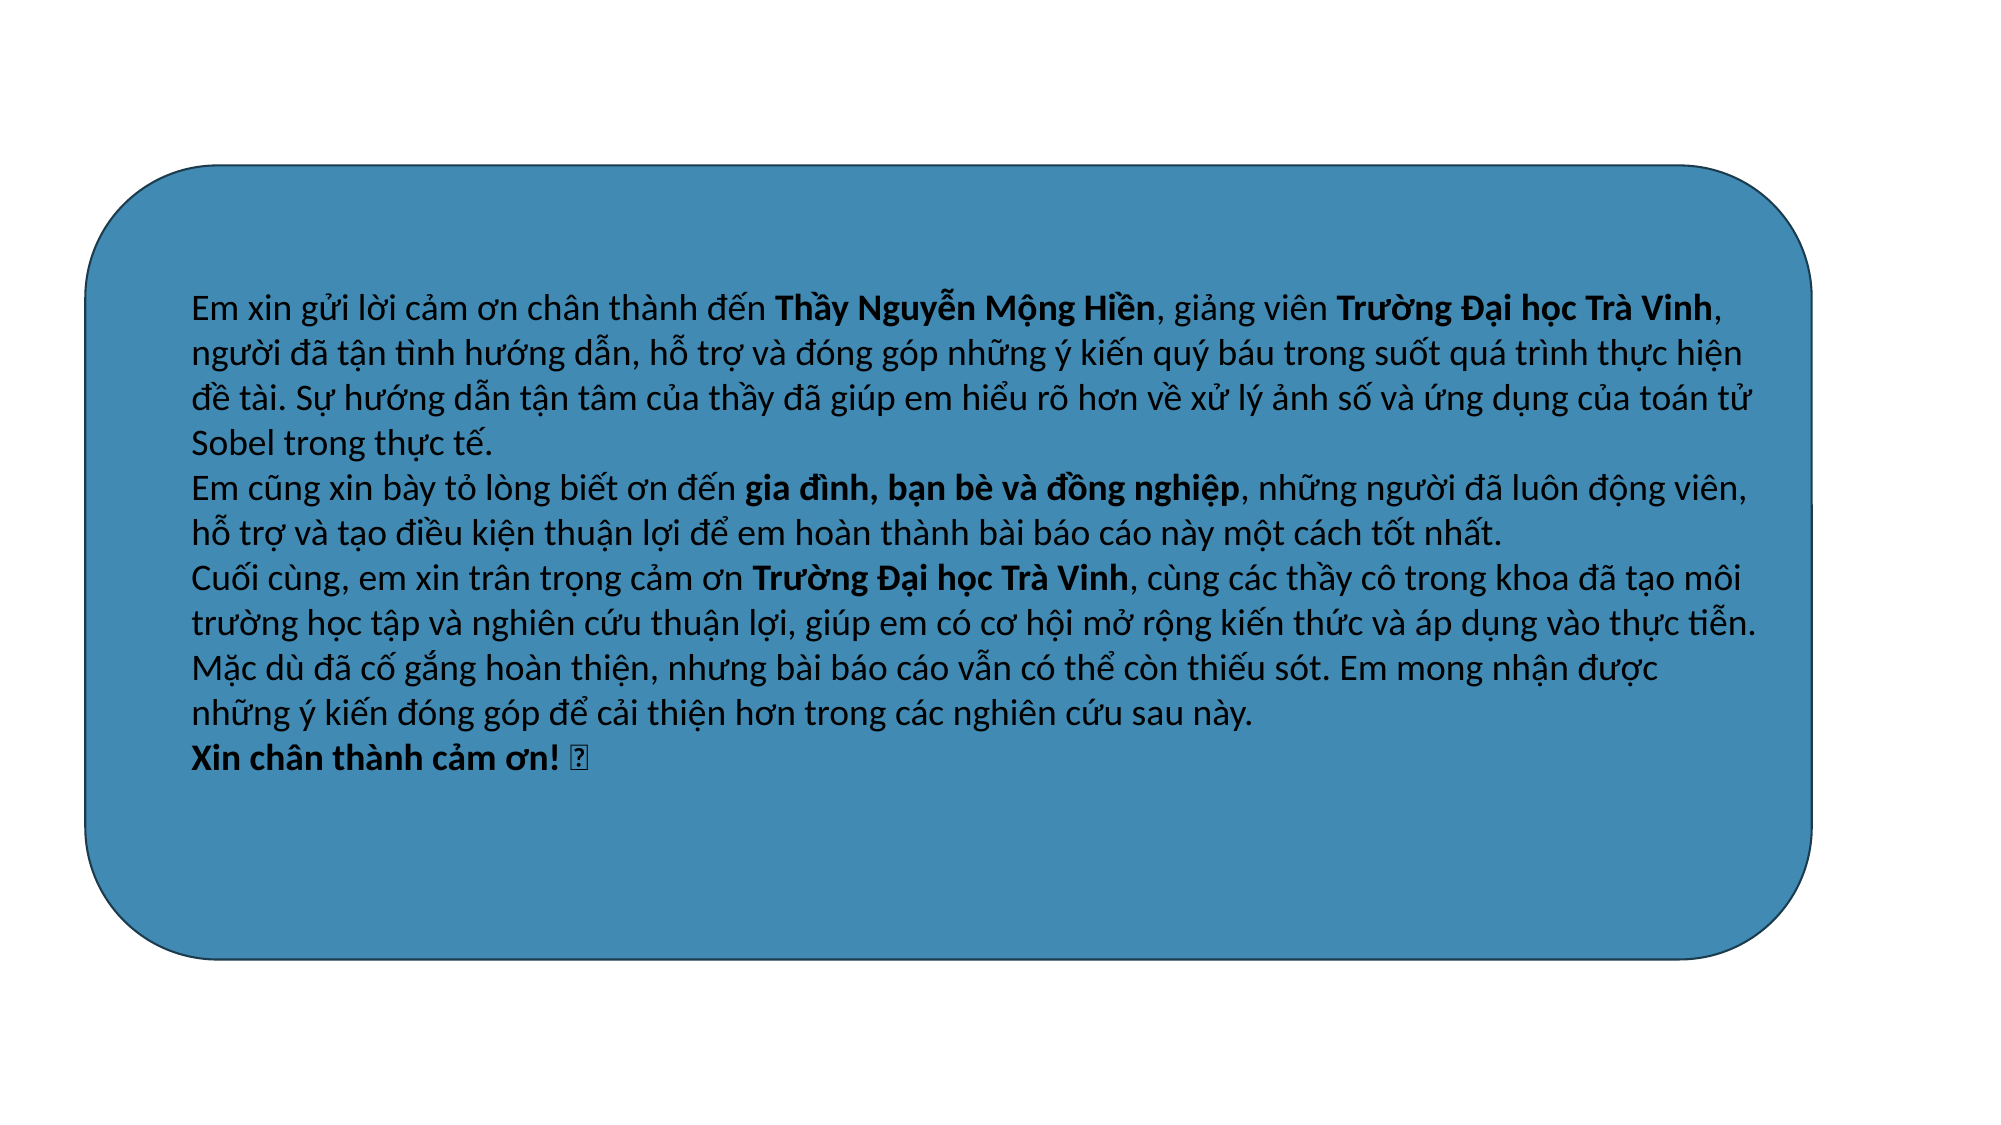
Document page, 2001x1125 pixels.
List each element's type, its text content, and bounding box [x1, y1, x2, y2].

text_box [84, 164, 1813, 961]
text_box Em xin gửi lời cảm ơn chân thành đến Thầy Nguyễn Mộng Hiền, giảng viên Trường Đại học Trà Vinh, người đã tận tình hướng dẫn, hỗ trợ và đóng góp những ý kiến quý báu trong suốt quá trình thực hiện đề tài. Sự hướng dẫn tận tâm của thầy đã giúp em hiểu rõ hơn về xử lý ảnh số và ứng dụng của toán tử Sobel trong thực tế. Em cũng xin bày tỏ lòng biết ơn đến gia đình, bạn bè và đồng nghiệp, những người đã luôn động viên, hỗ trợ và tạo điều kiện thuận lợi để em hoàn thành bài báo cáo này một cách tốt nhất. Cuối cùng, em xin trân trọng cảm ơn Trường Đại học Trà Vinh, cùng các thầy cô trong khoa đã tạo môi trường học tập và nghiên cứu thuận lợi, giúp em có cơ hội mở rộng kiến thức và áp dụng vào thực tiễn. Mặc dù đã cố gắng hoàn thiện, nhưng bài báo cáo vẫn có thể còn thiếu sót. Em mong nhận được những ý kiến đóng góp để cải thiện hơn trong các nghiên cứu sau này. Xin chân thành cảm ơn! 🚀 [176, 275, 1778, 786]
